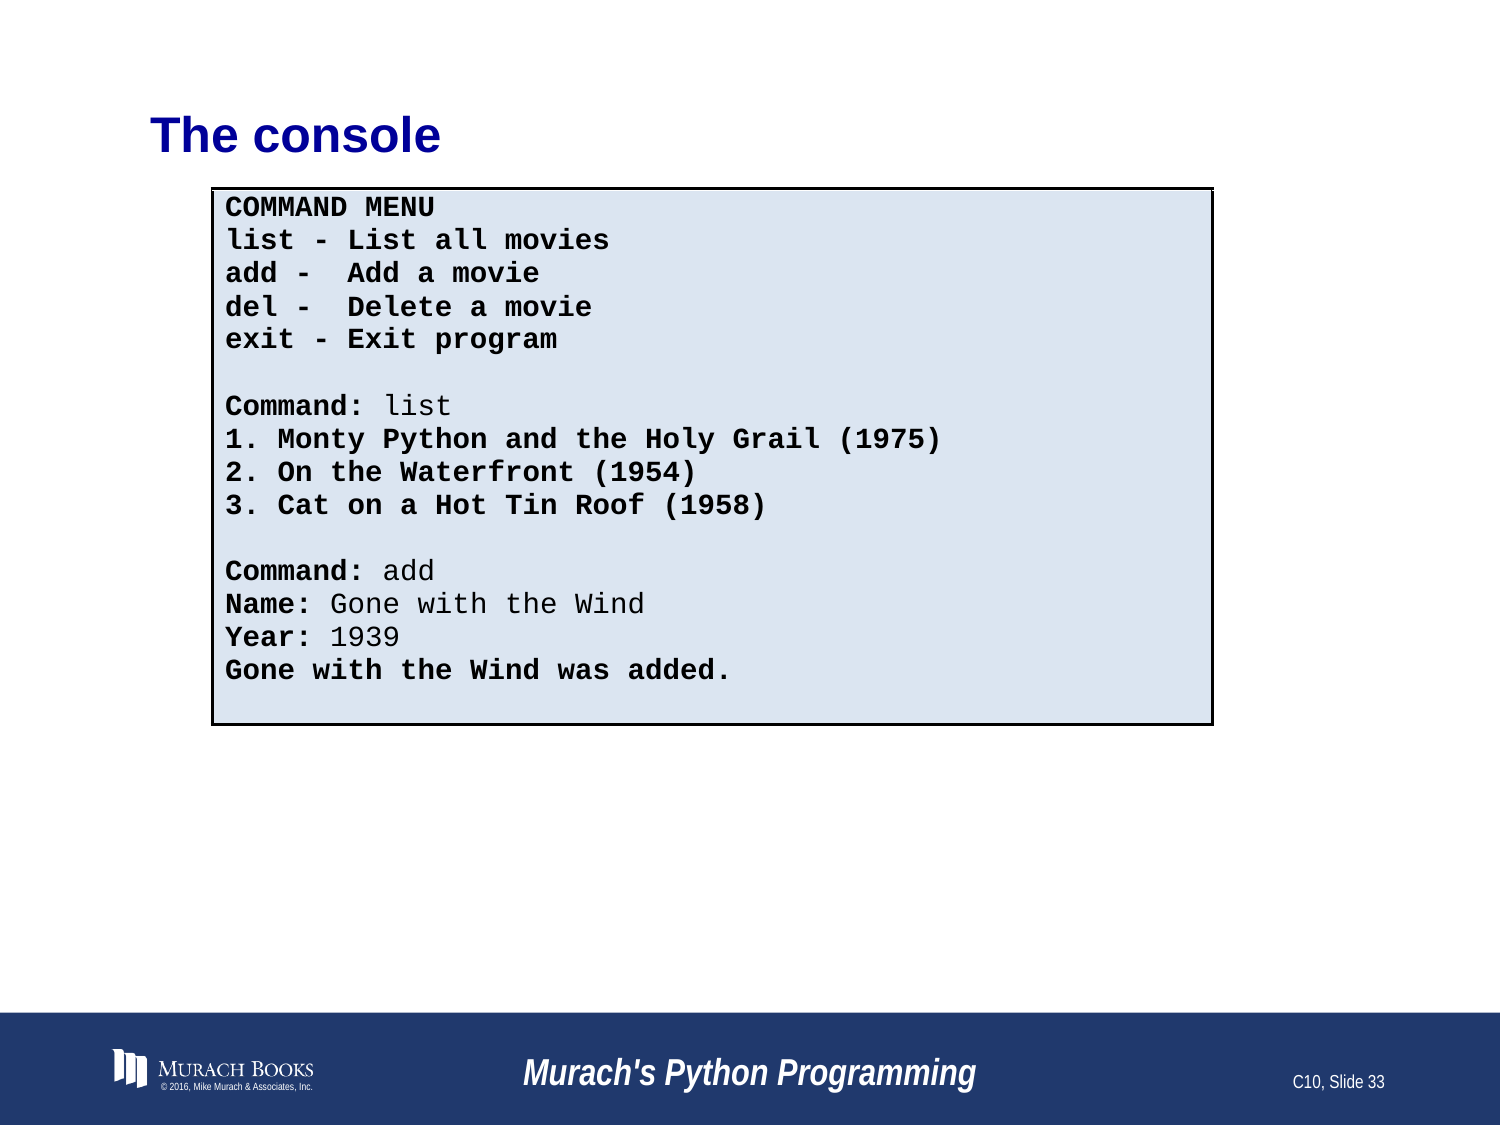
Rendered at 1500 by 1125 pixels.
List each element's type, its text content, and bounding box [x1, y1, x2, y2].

slide_number C10, Slide 33 [1087, 1025, 1400, 1100]
footer © 2016, Mike Murach & Associates, Inc. [12, 1025, 463, 1100]
slide_number Murach's Python Programming [463, 1025, 1050, 1100]
title The console [150, 102, 1350, 164]
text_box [149, 187, 1348, 727]
